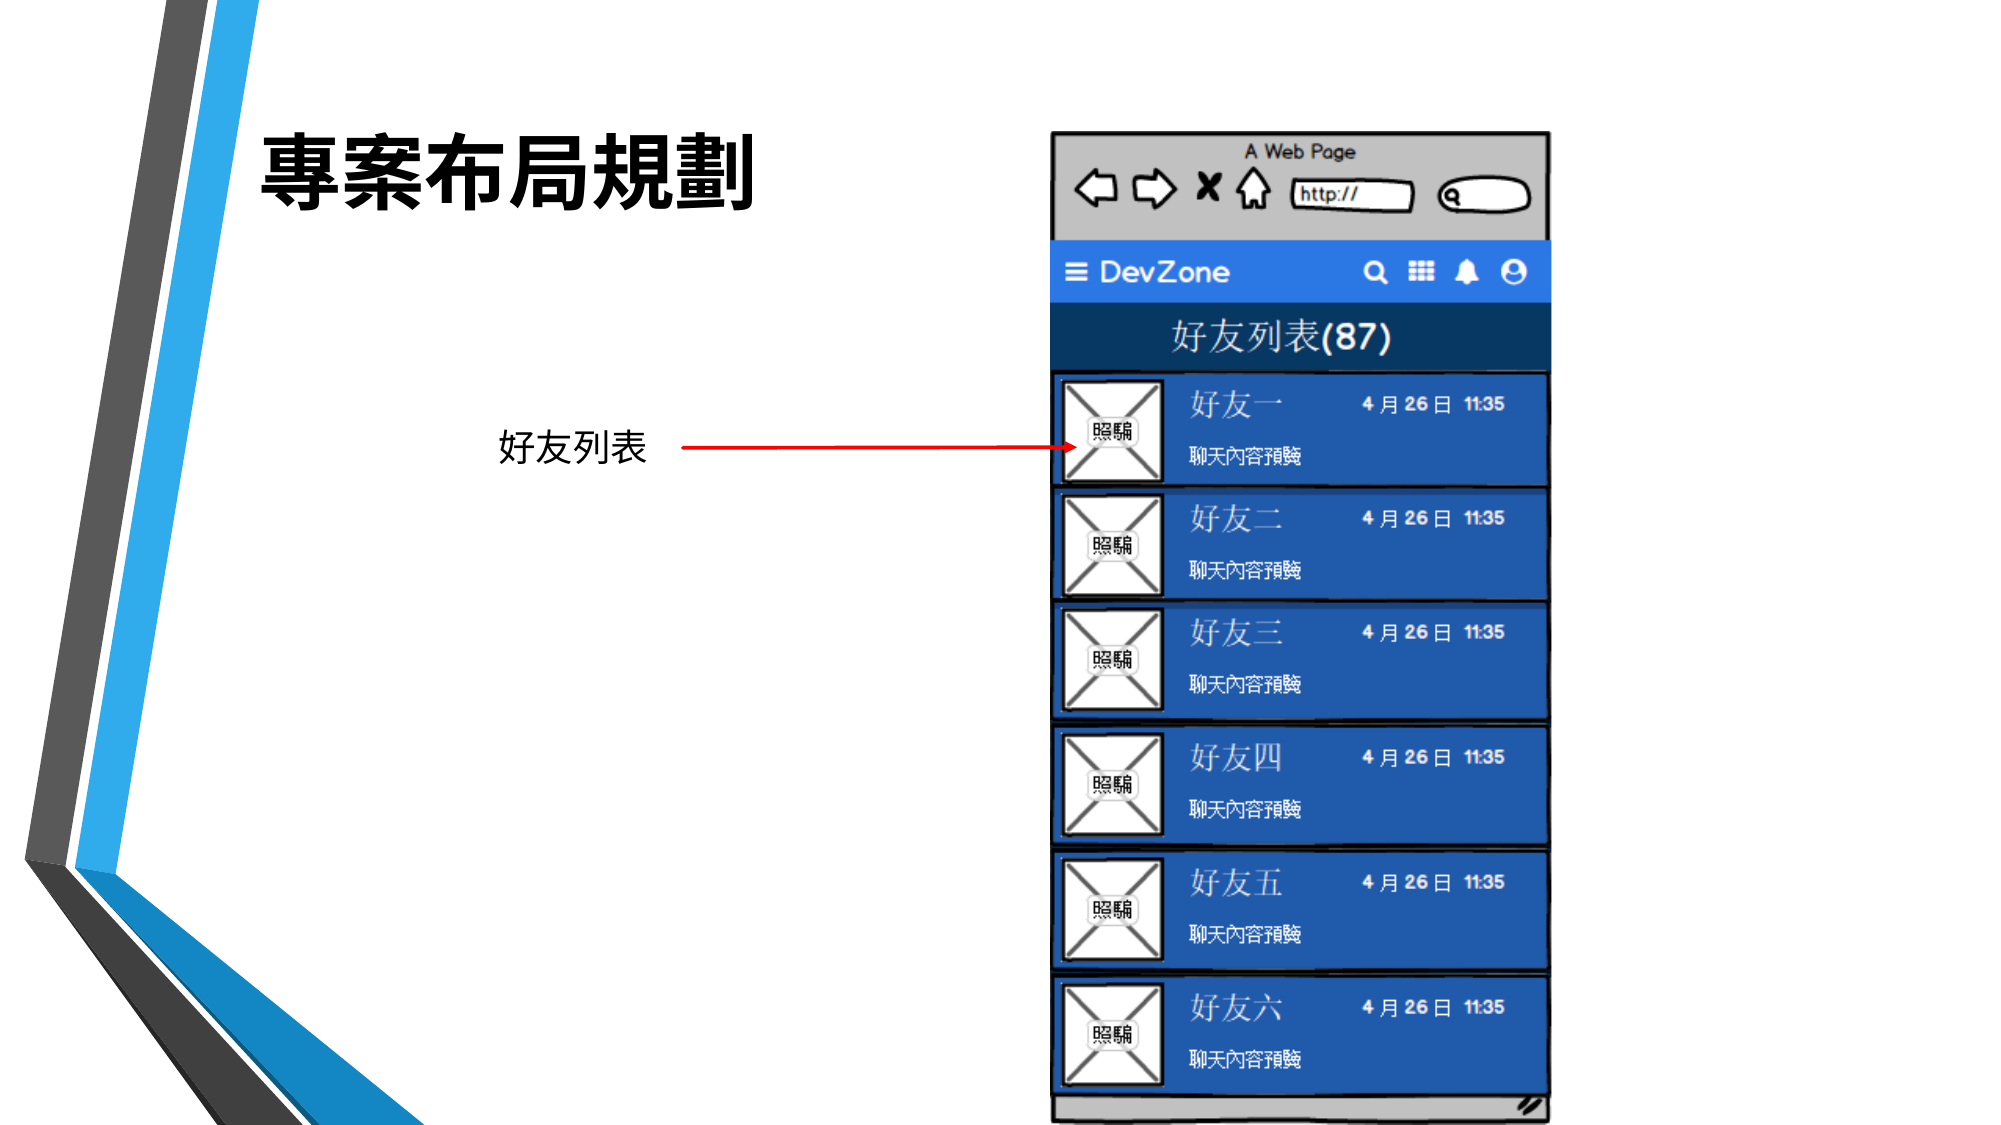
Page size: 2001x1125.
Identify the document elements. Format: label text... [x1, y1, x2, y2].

title 專案布局規劃 [243, 112, 830, 238]
picture [1050, 130, 1572, 1125]
text_box 好友列表 [483, 416, 683, 477]
